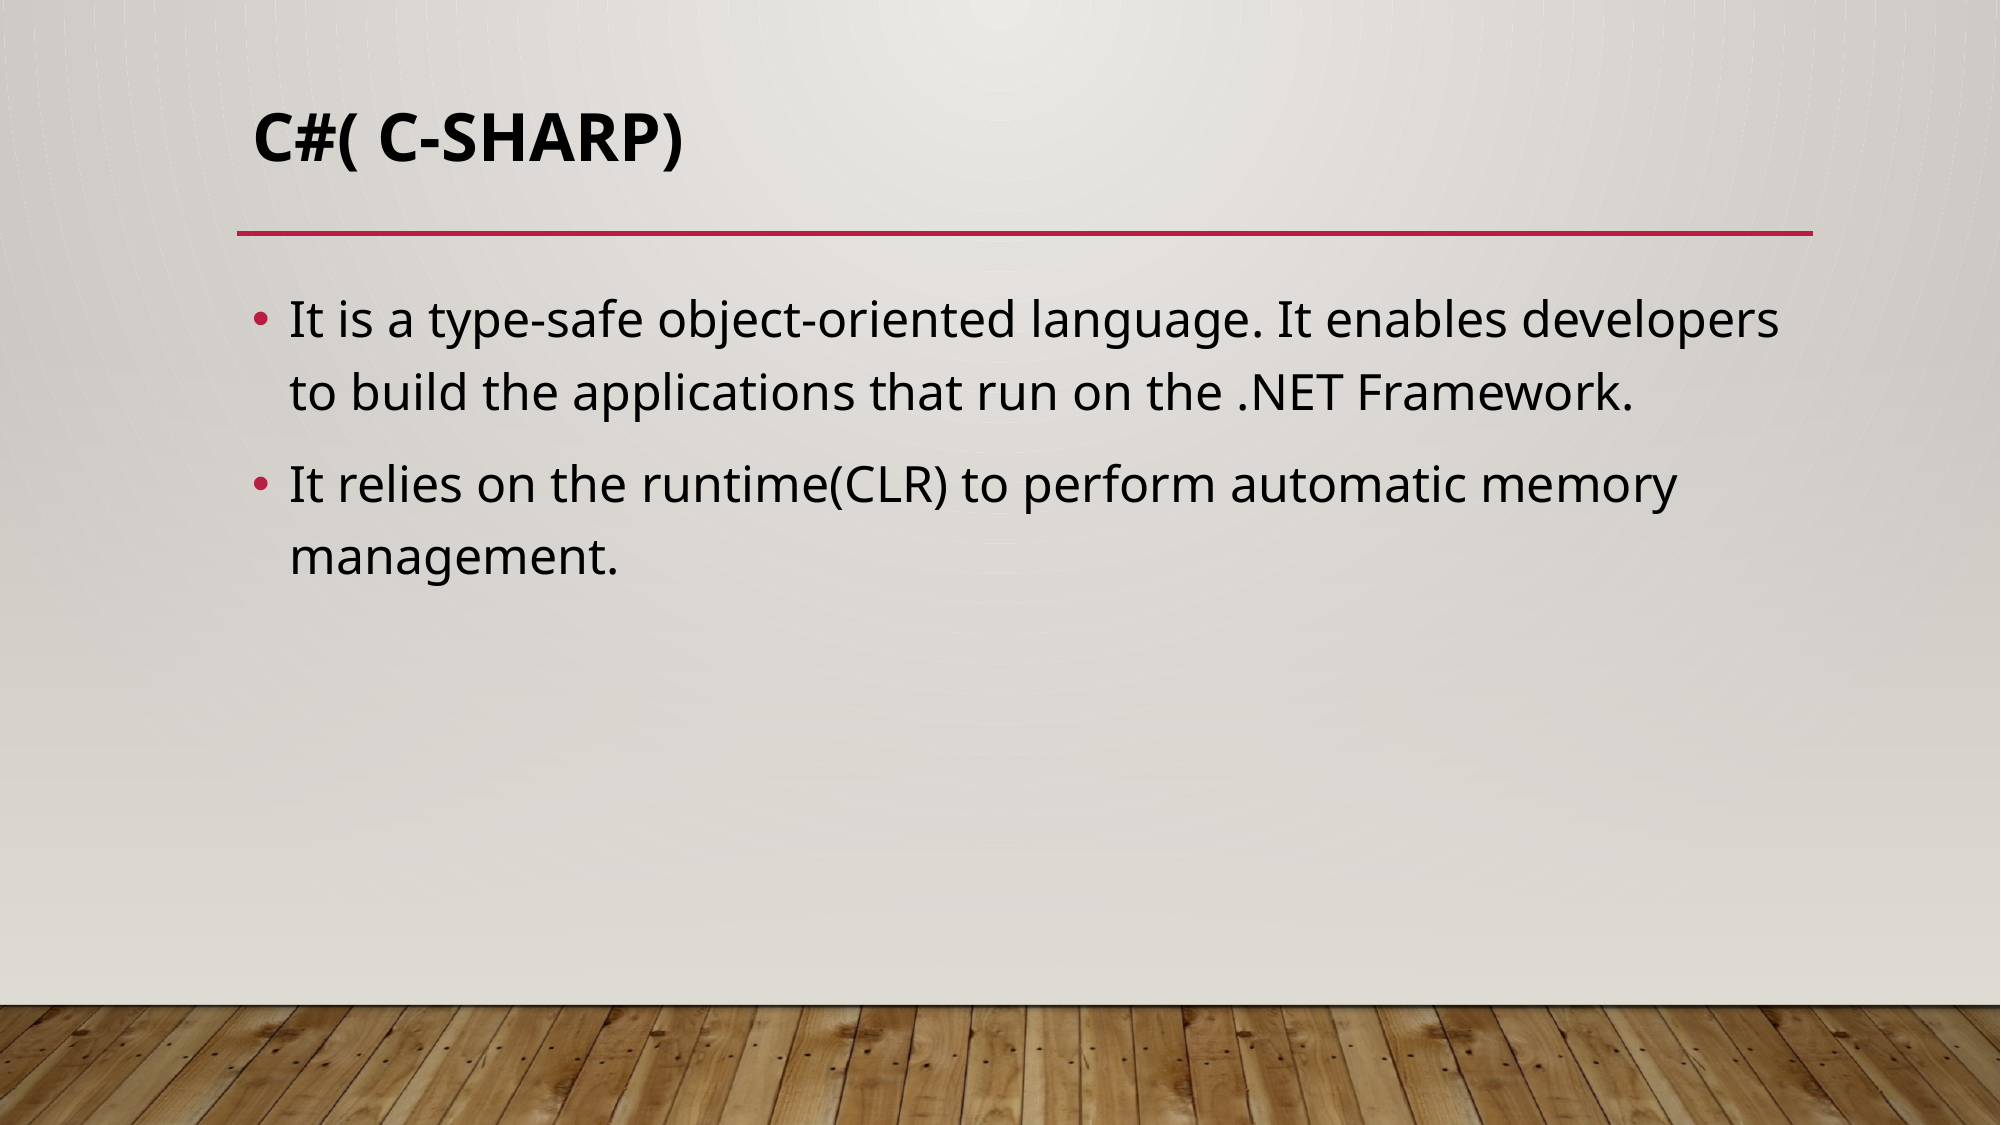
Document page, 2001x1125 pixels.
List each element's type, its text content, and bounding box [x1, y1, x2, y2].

title C#( C-sharp) [237, 96, 1813, 268]
list It is a type-safe object-oriented language. It enables developers to build the applications that run on the .NET Framework. It relies on the runtime(CLR) to perform automatic memory management. [237, 268, 1854, 1007]
picture [0, 1005, 2000, 1125]
